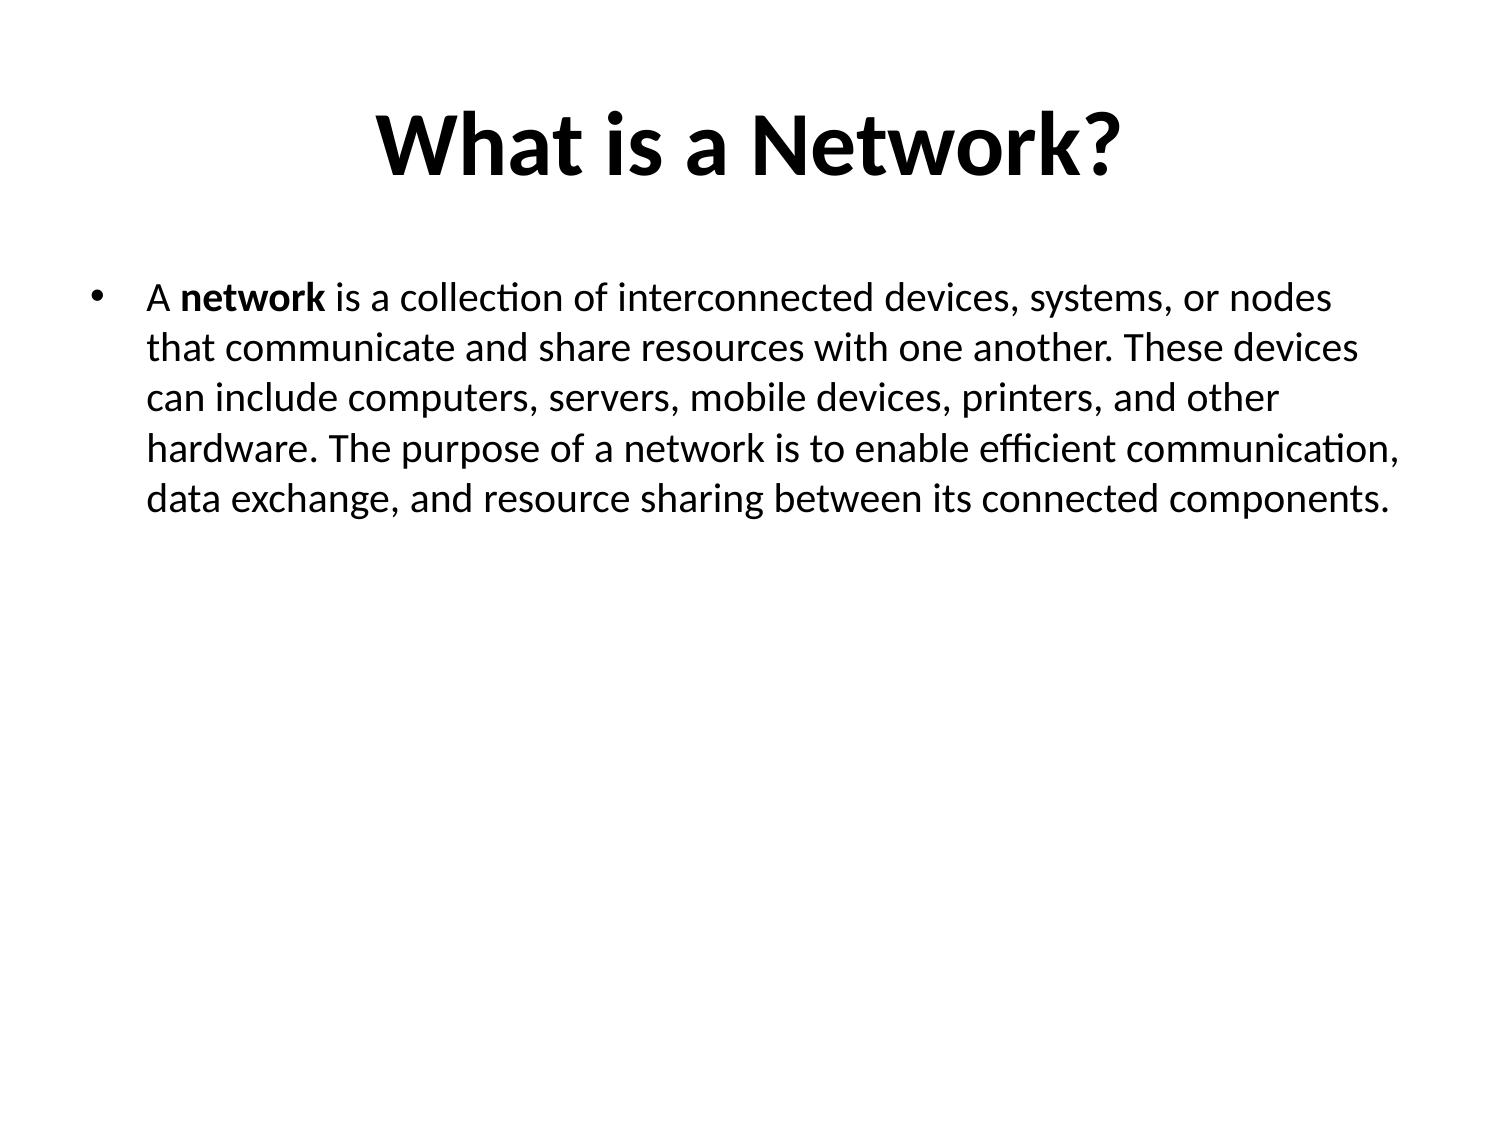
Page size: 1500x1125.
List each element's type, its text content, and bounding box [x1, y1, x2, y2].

list A network is a collection of interconnected devices, systems, or nodes that communicate and share resources with one another. These devices can include computers, servers, mobile devices, printers, and other hardware. The purpose of a network is to enable efficient communication, data exchange, and resource sharing between its connected components. [75, 262, 1425, 1005]
title What is a Network? [75, 45, 1425, 233]
